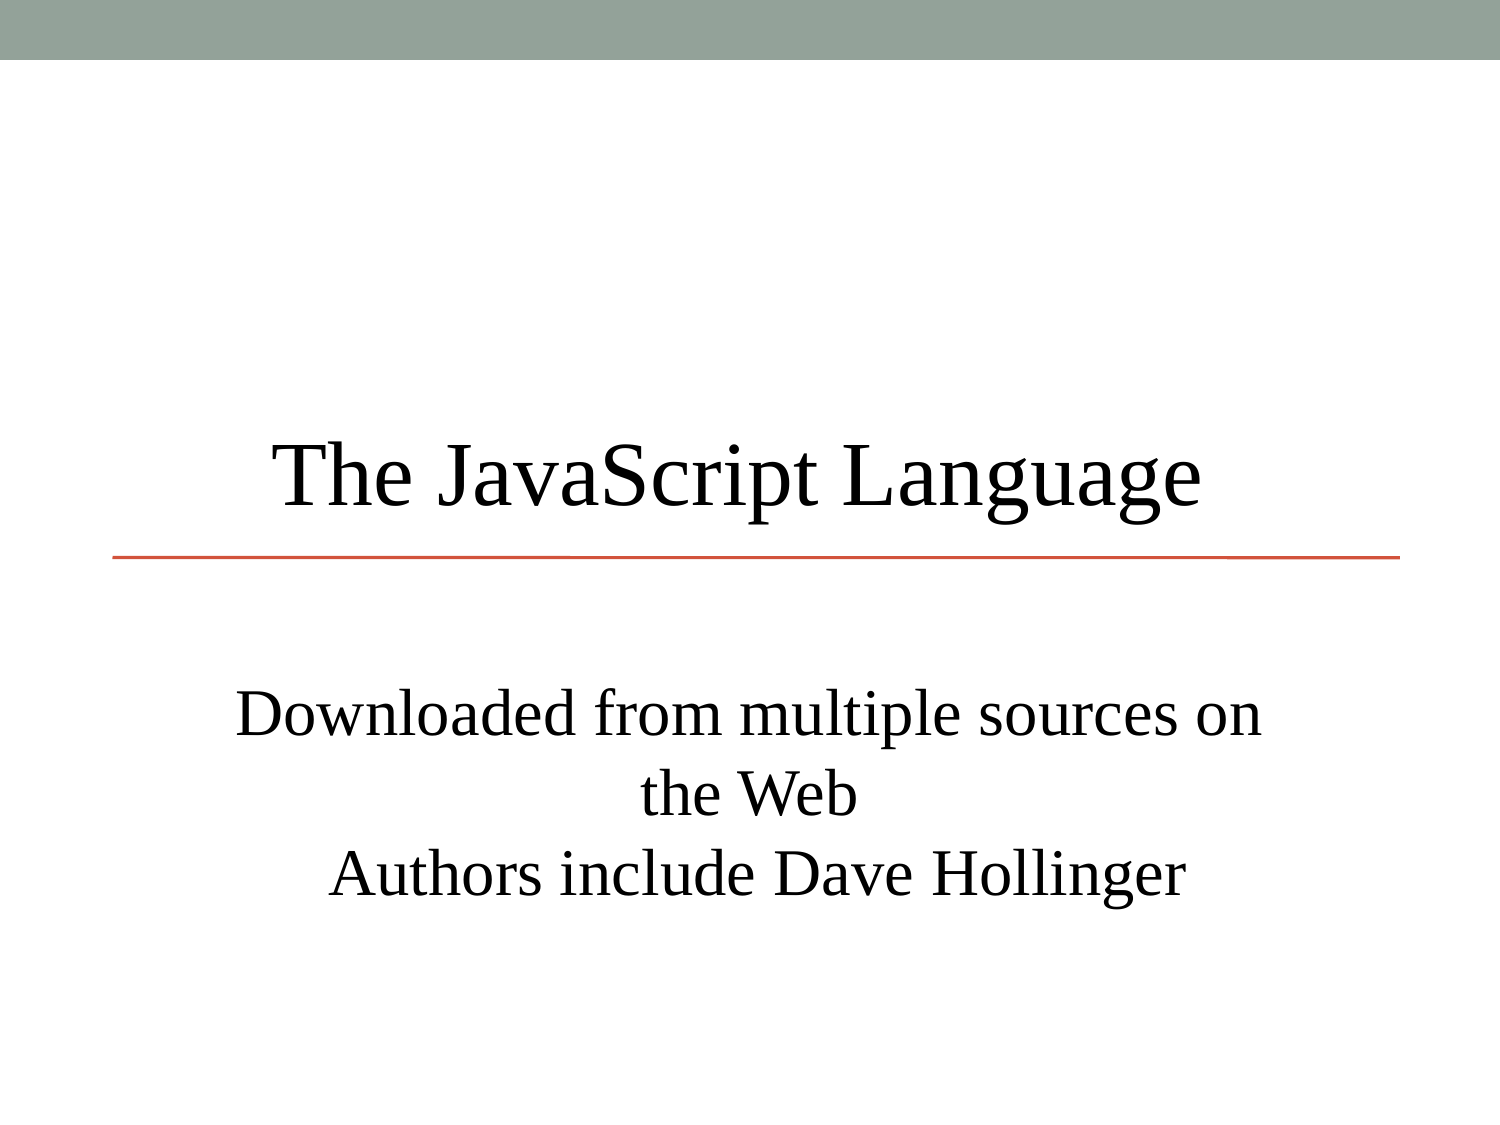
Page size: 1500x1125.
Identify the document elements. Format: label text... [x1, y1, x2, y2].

text_box Downloaded from multiple sources on the Web Authors include Dave Hollinger [224, 644, 1275, 933]
text_box The JavaScript Language [112, 374, 1388, 563]
